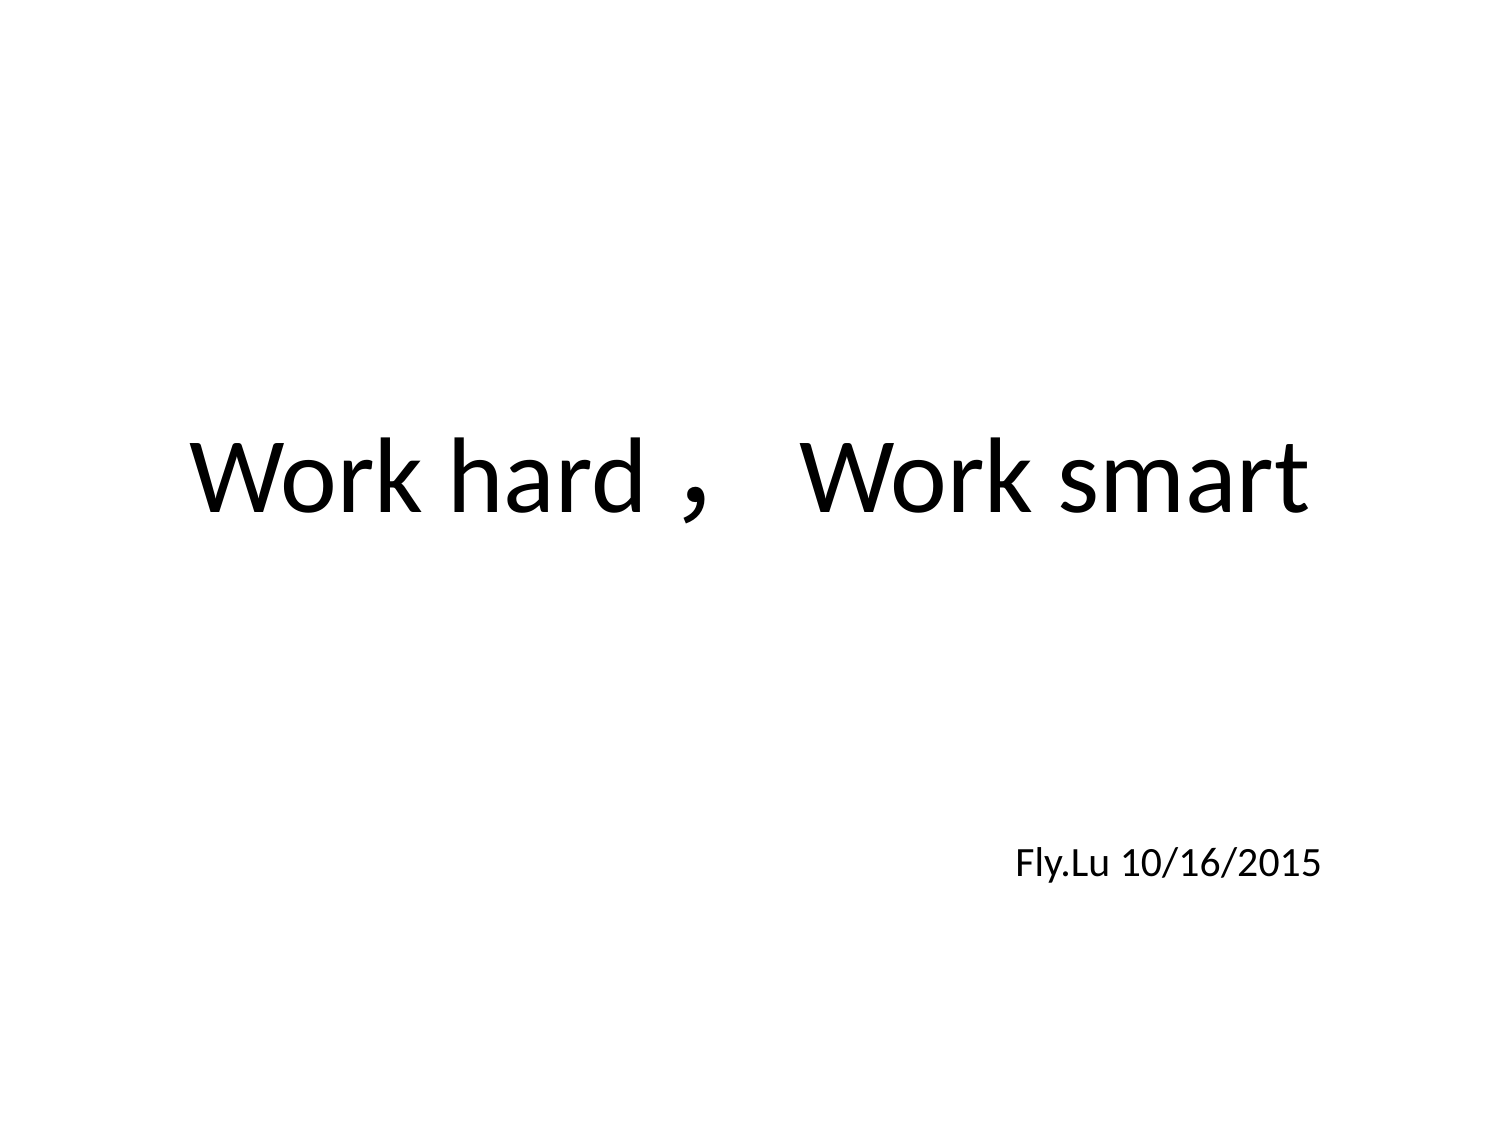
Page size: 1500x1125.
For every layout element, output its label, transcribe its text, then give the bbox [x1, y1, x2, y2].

title Work hard，Work smart [112, 349, 1388, 591]
text_box Fly.Lu 10/16/2015 [856, 739, 1482, 981]
